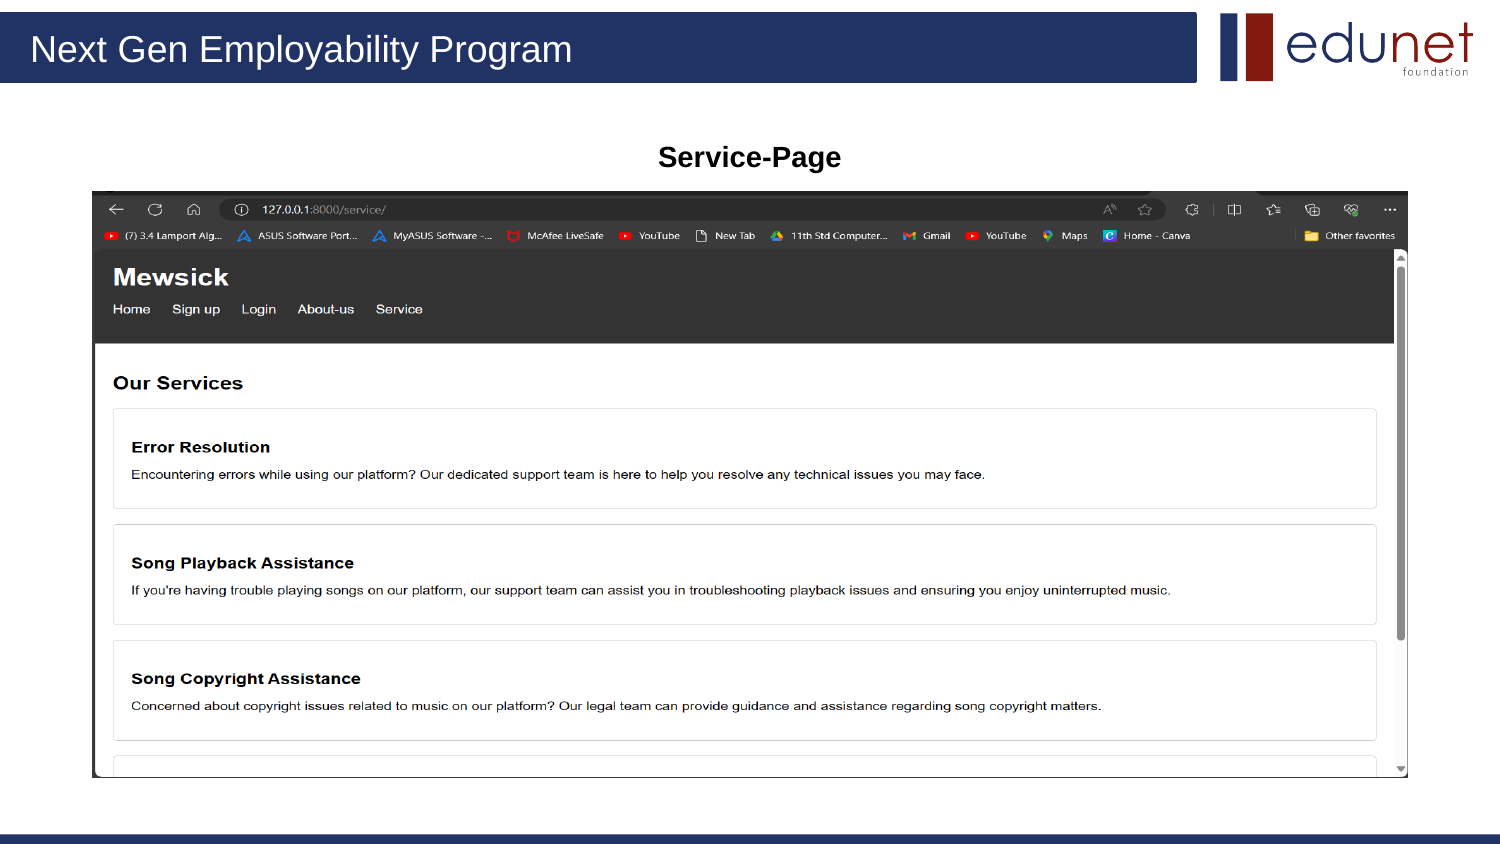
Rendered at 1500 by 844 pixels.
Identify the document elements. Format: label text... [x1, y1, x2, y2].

picture [92, 191, 1408, 778]
title Service-Page [102, 103, 1398, 191]
picture [1279, 14, 1482, 83]
